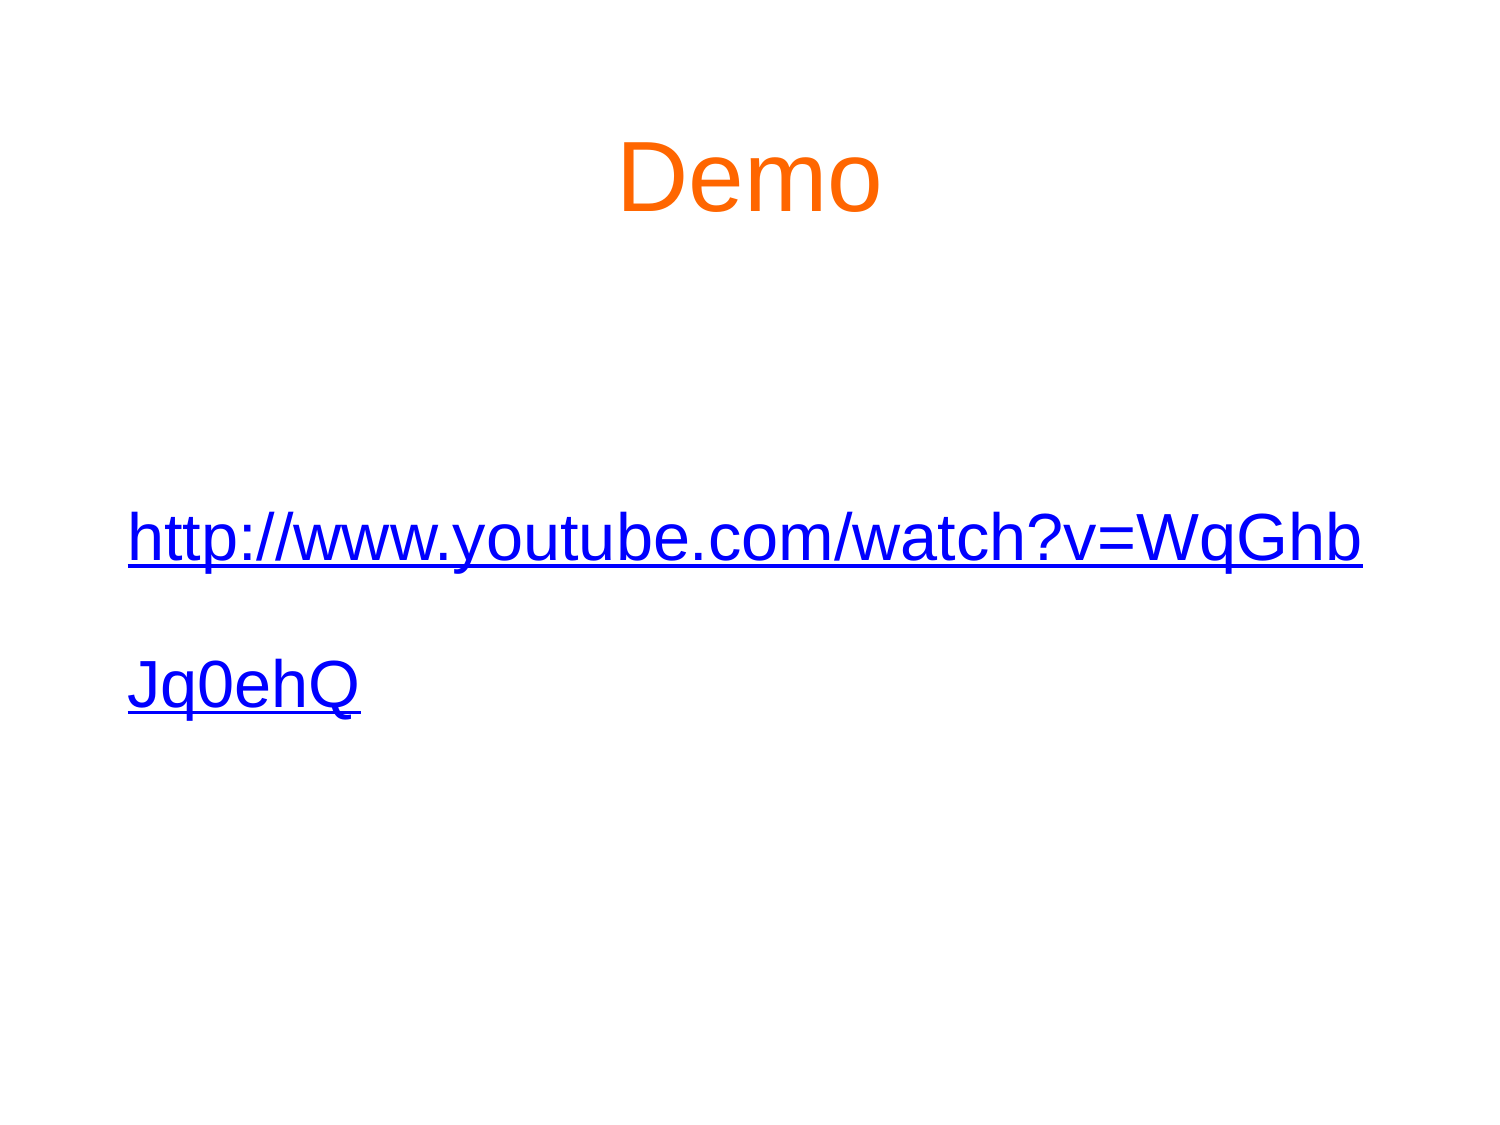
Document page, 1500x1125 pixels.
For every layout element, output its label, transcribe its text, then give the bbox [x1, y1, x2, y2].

title Demo [0, 108, 1500, 235]
subtitle http://www.youtube.com/watch?v=WqGhbJq0ehQ [112, 312, 1388, 1057]
